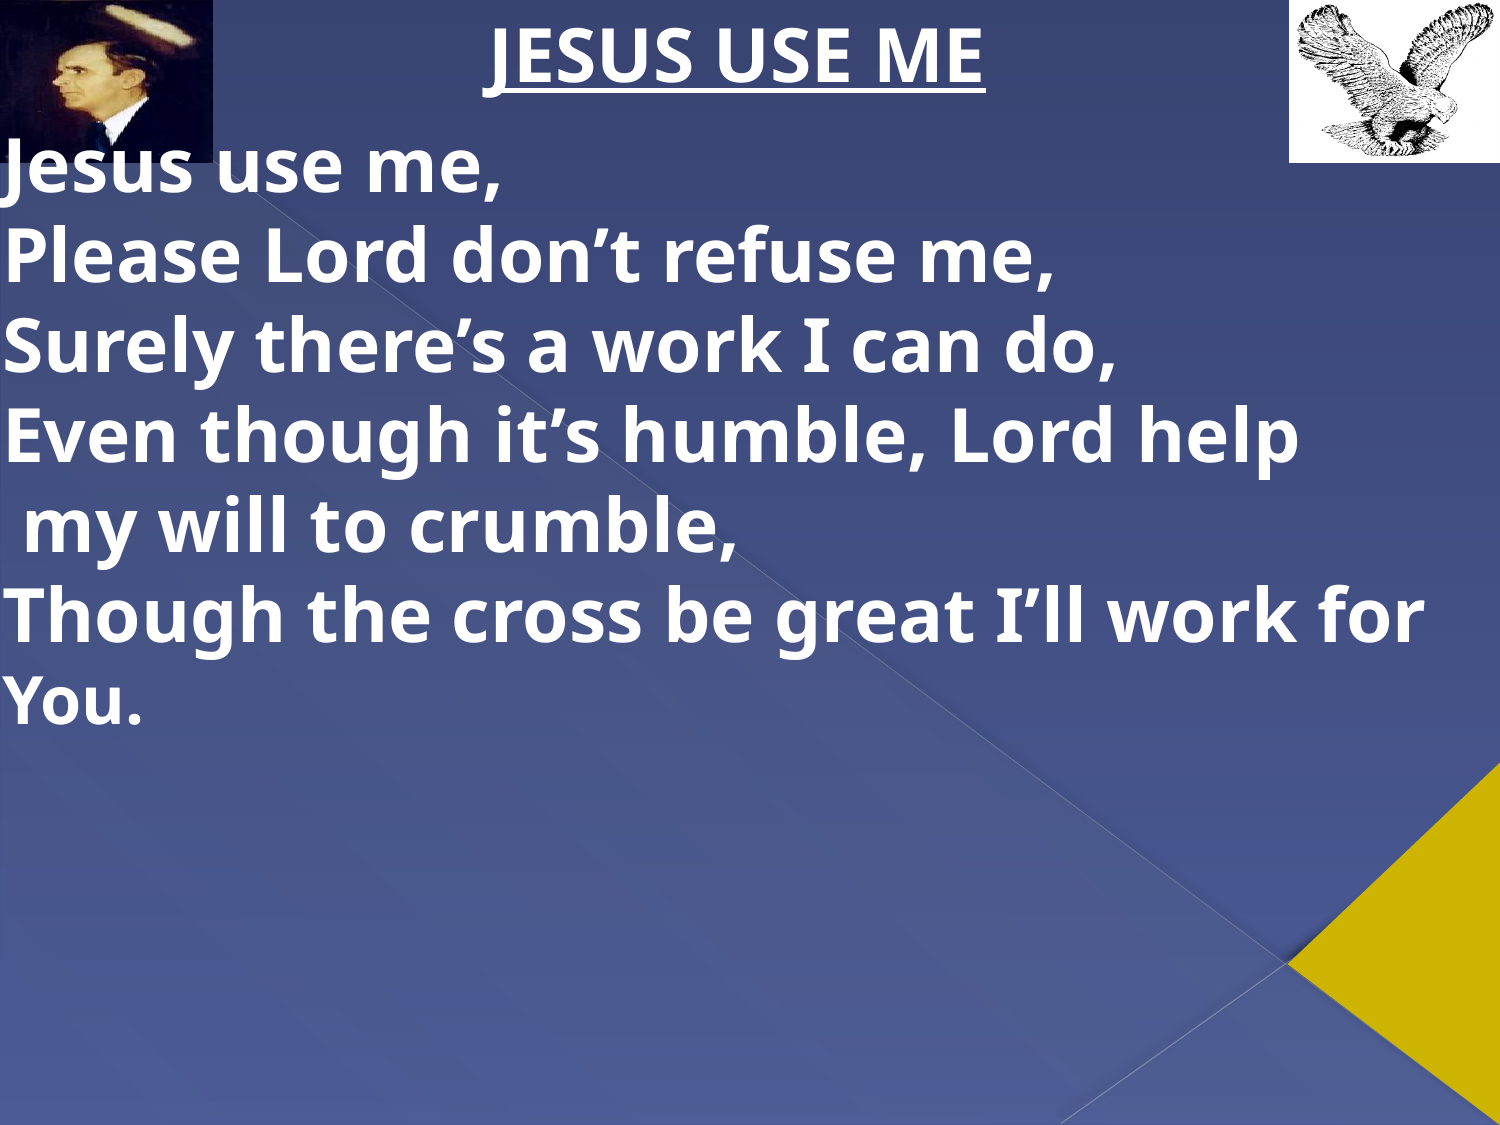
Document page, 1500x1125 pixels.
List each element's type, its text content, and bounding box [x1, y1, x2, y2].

picture [1288, 0, 1500, 163]
text_box [1285, 760, 1500, 1125]
text_box JESUS USE ME [216, 0, 1279, 105]
text_box Jesus use me, Please Lord don’t refuse me, Surely there’s a work I can do, Even though it’s humble, Lord help my will to crumble, Though the cross be great I’ll work for You. [0, 110, 1500, 745]
picture [0, 0, 213, 163]
